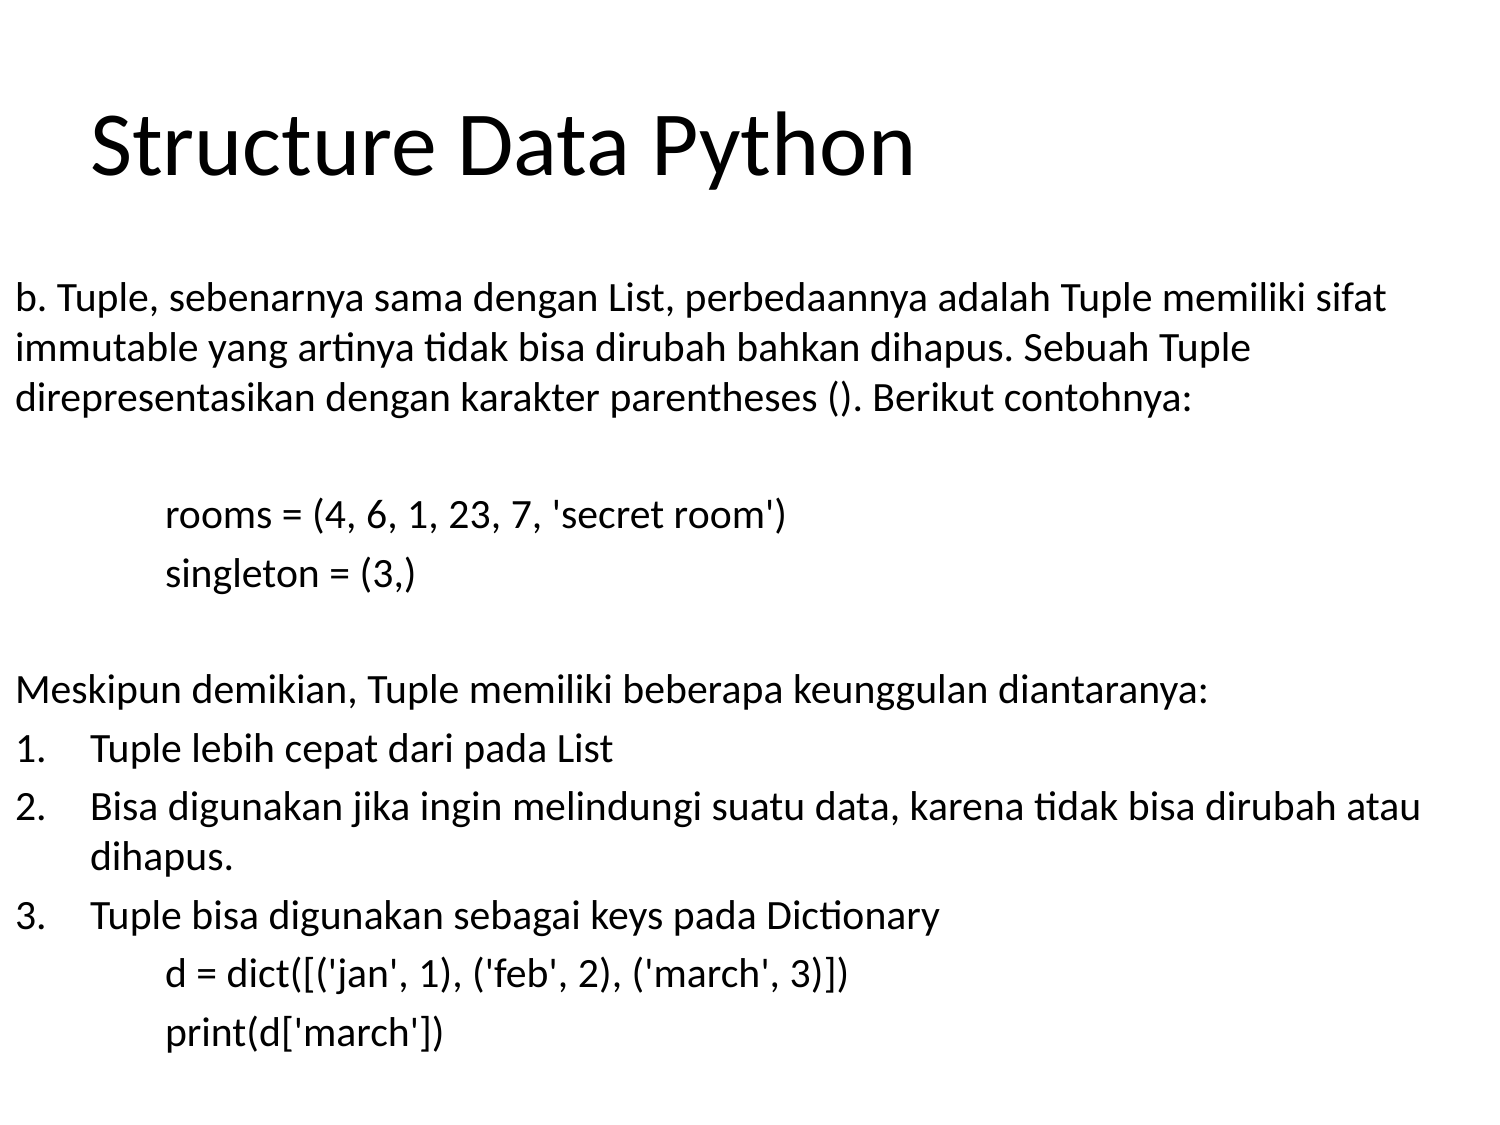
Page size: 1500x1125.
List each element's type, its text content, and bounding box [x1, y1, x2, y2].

list b. Tuple, sebenarnya sama dengan List, perbedaannya adalah Tuple memiliki sifat immutable yang artinya tidak bisa dirubah bahkan dihapus. Sebuah Tuple direpresentasikan dengan karakter parentheses (). Berikut contohnya: rooms = (4, 6, 1, 23, 7, 'secret room') singleton = (3,) Meskipun demikian, Tuple memiliki beberapa keunggulan diantaranya: Tuple lebih cepat dari pada List Bisa digunakan jika ingin melindungi suatu data, karena tidak bisa dirubah atau dihapus. Tuple bisa digunakan sebagai keys pada Dictionary d = dict([('jan', 1), ('feb', 2), ('march', 3)]) print(d['march']) [0, 262, 1500, 1125]
title Structure Data Python [75, 45, 1425, 233]
